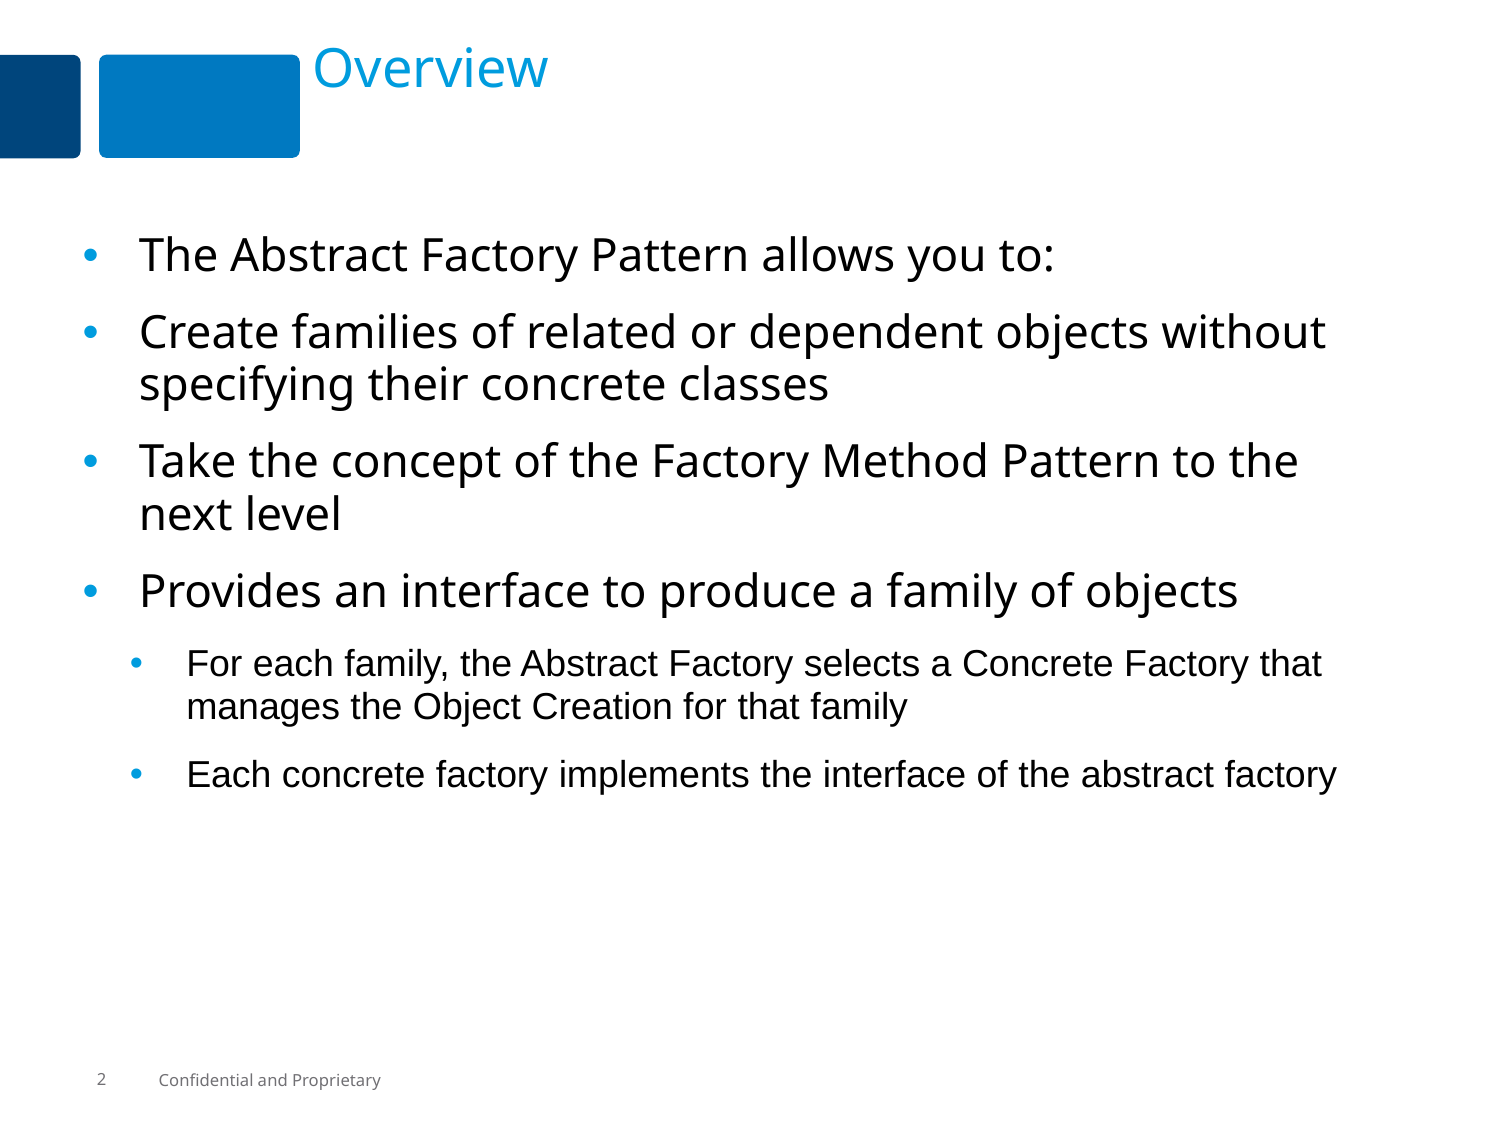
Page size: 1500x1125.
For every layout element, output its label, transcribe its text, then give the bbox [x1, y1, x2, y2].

title Overview [312, 37, 1463, 175]
list The Abstract Factory Pattern allows you to: Create families of related or dependent objects without specifying their concrete classes Take the concept of the Factory Method Pattern to the next level Provides an interface to produce a family of objects For each family, the Abstract Factory selects a Concrete Factory that manages the Object Creation for that family Each concrete factory implements the interface of the abstract factory [82, 221, 1413, 1013]
